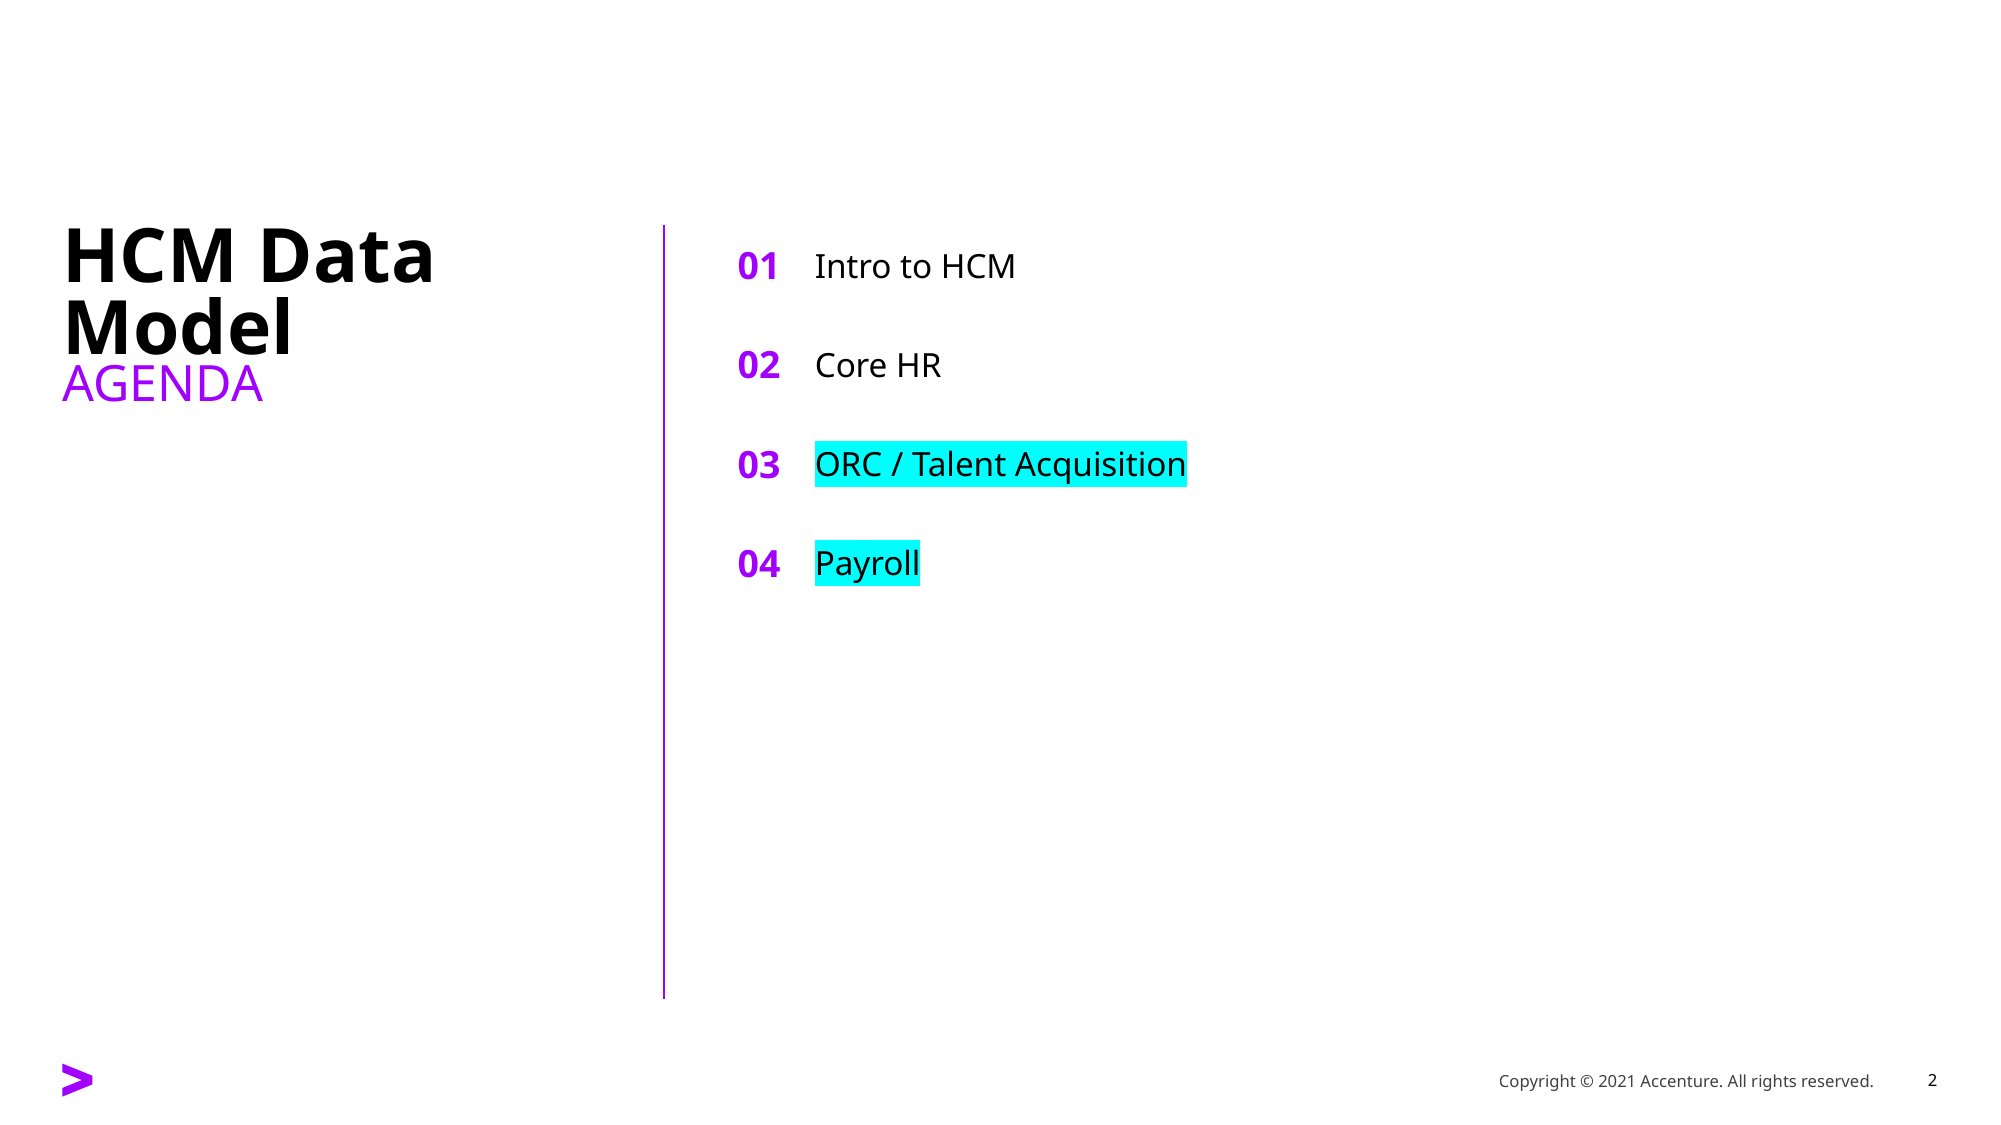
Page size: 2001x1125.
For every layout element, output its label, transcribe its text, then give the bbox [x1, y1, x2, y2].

list Payroll [814, 522, 1300, 603]
slide_number 2 [1883, 1064, 1938, 1098]
list 01 [726, 224, 793, 305]
title HCM Data Model [62, 224, 599, 358]
list 02 [726, 324, 793, 404]
list 04 [726, 522, 793, 603]
list ORC / Talent Acquisition [814, 423, 1300, 503]
list Core HR [814, 324, 1300, 404]
list 03 [726, 423, 793, 503]
list Intro to HCM [814, 224, 1300, 305]
footer Copyright © 2021 Accenture. All rights reserved. [1200, 1064, 1875, 1097]
list AGENDA [62, 358, 599, 801]
